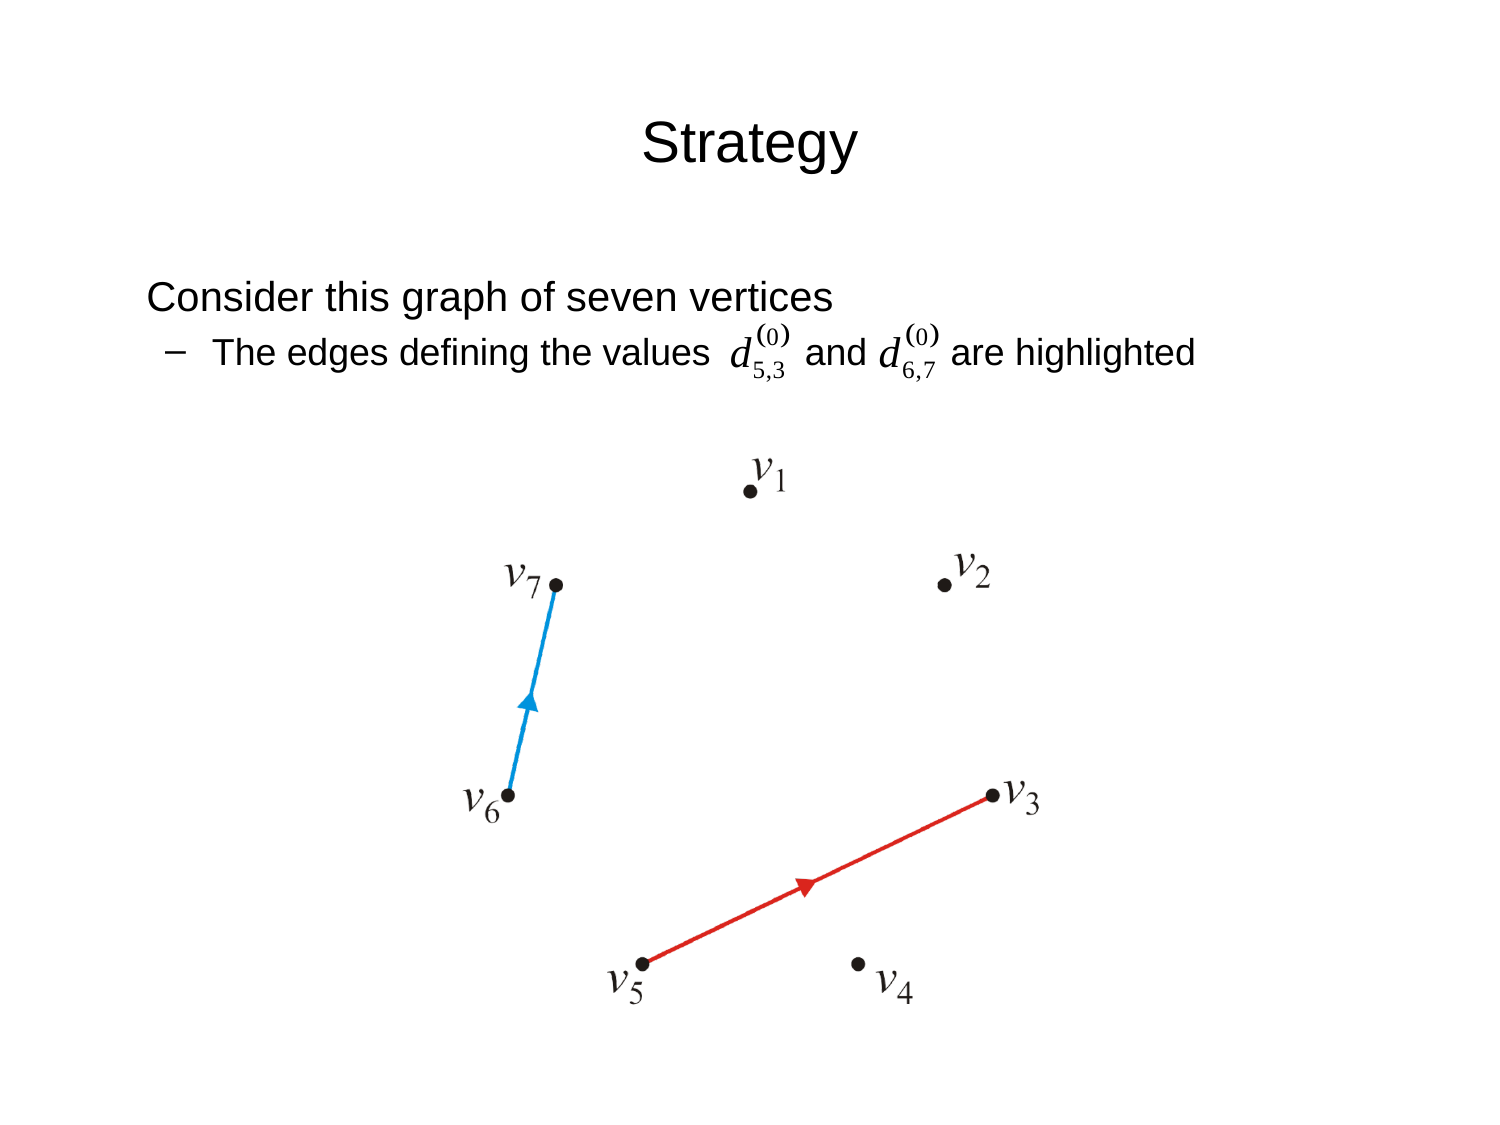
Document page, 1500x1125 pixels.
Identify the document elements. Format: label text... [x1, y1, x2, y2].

title Strategy [74, 44, 1426, 233]
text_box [722, 315, 798, 391]
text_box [871, 315, 947, 391]
list Consider this graph of seven vertices The edges defining the values and are highlighted [74, 262, 1426, 1006]
picture [454, 444, 1046, 1012]
